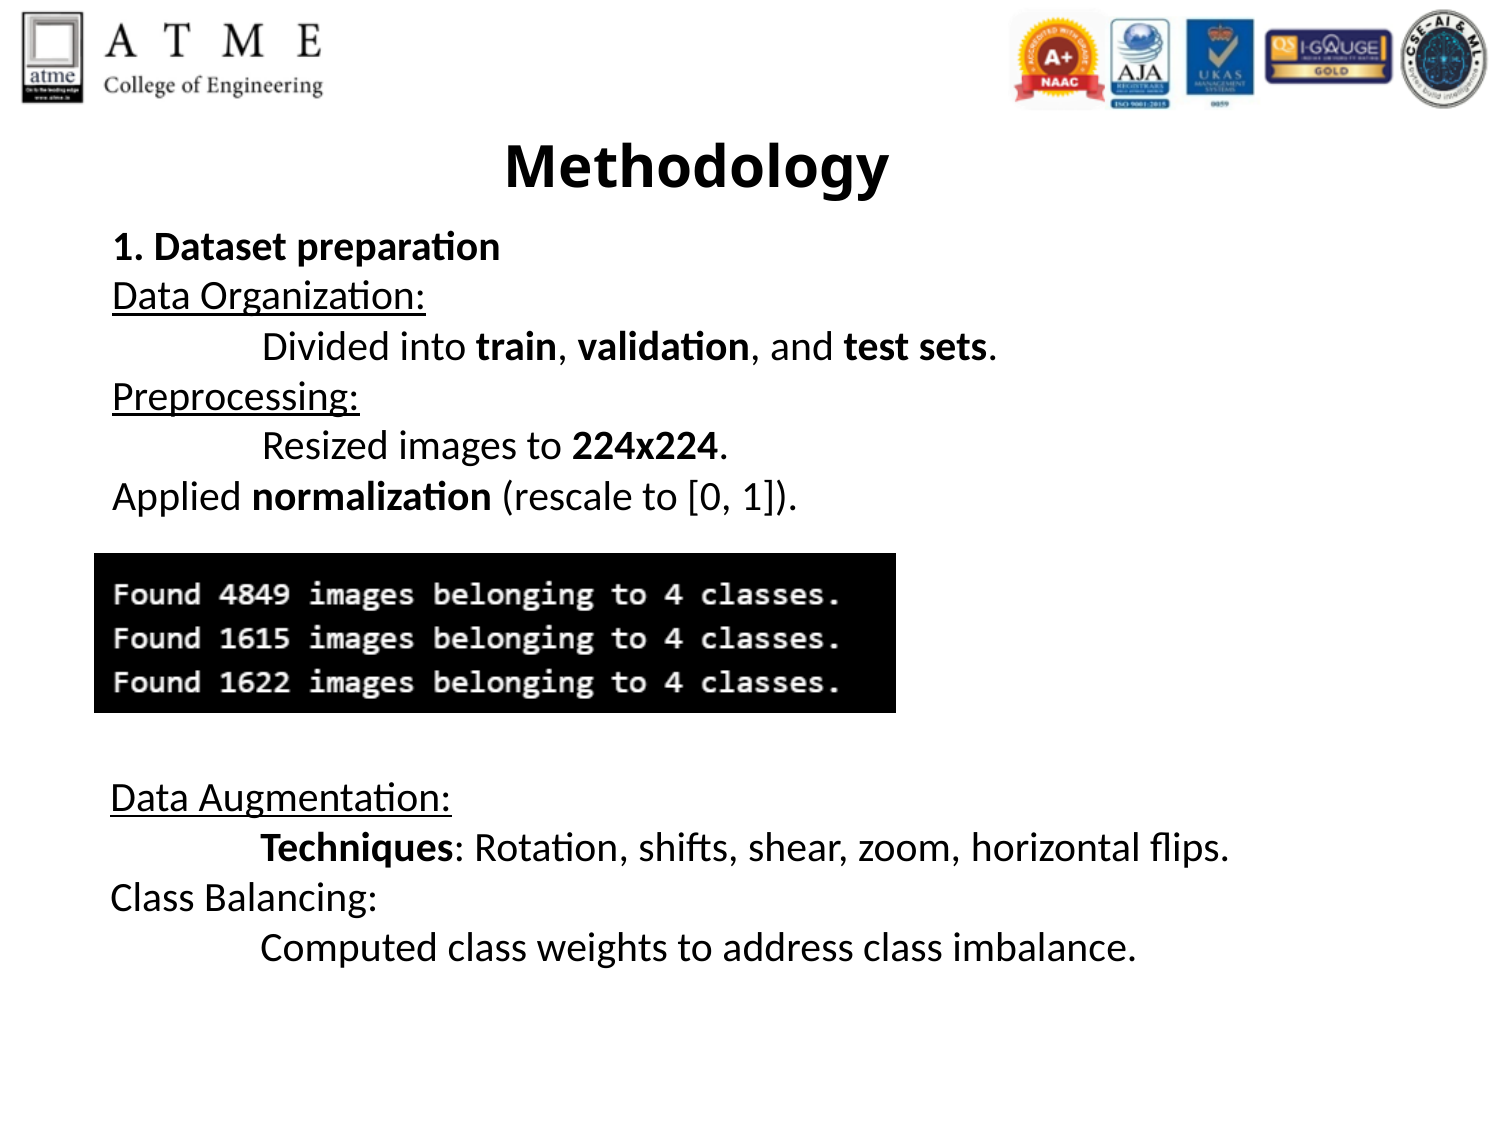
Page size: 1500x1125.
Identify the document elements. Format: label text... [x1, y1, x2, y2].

text_box Data Augmentation: Techniques: Rotation, shifts, shear, zoom, horizontal flips. Class Balancing: Computed class weights to address class imbalance. [95, 762, 1246, 1028]
picture [11, 0, 340, 109]
text_box 1. Dataset preparation Data Organization: Divided into train, validation, and test sets. Preprocessing: Resized images to 224x224. Applied normalization (rescale to [0, 1]). [97, 210, 1014, 576]
title Methodology [72, 121, 1334, 216]
picture [94, 553, 896, 713]
picture [1003, 0, 1497, 113]
